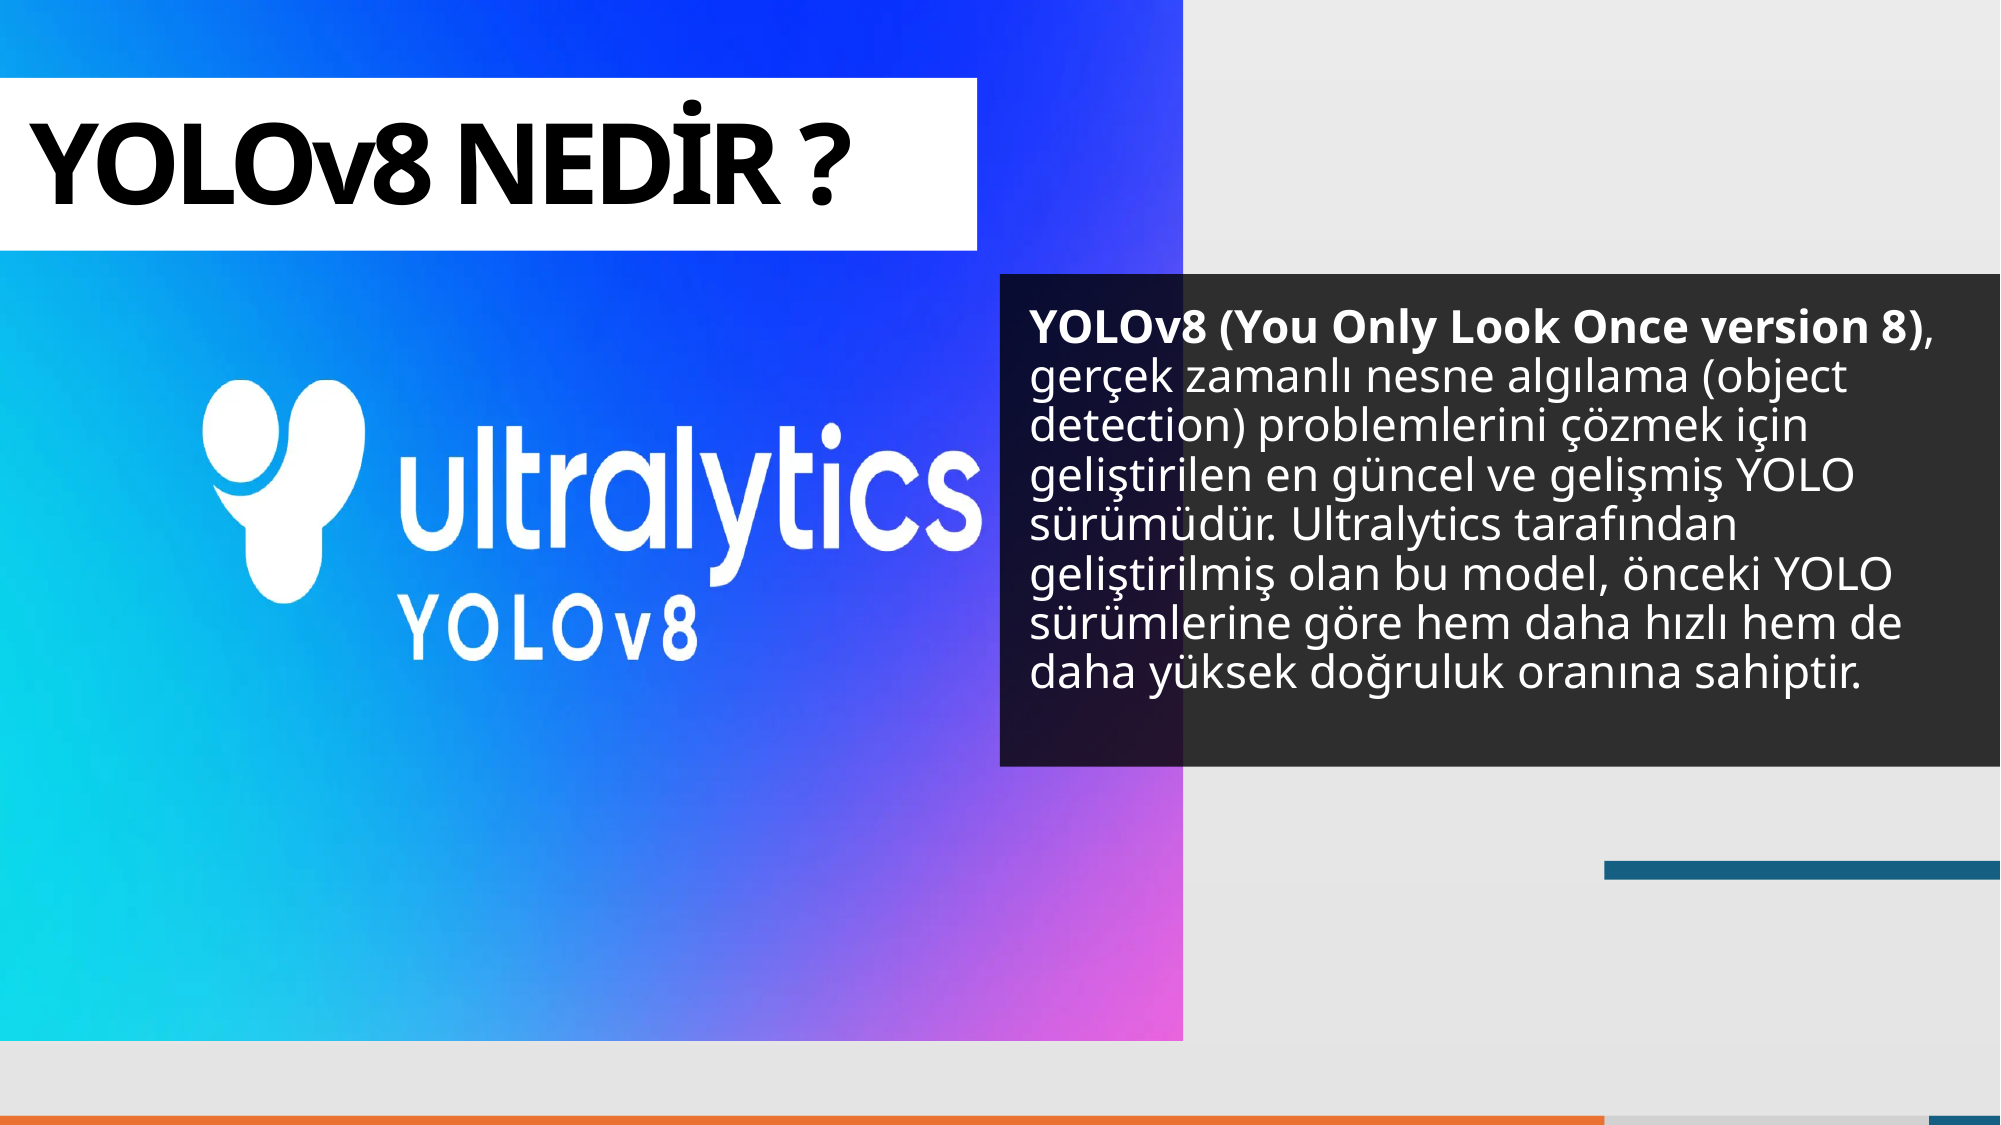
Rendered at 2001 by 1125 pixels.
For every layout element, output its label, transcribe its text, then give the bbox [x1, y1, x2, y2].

list YOLOv8 (You Only Look Once version 8), gerçek zamanlı nesne algılama (object detection) problemlerini çözmek için geliştirilen en güncel ve gelişmiş YOLO sürümüdür. Ultralytics tarafından geliştirilmiş olan bu model, önceki YOLO sürümlerine göre hem daha hızlı hem de daha yüksek doğruluk oranına sahiptir. [1184, 274, 2000, 767]
picture [0, 0, 1184, 1042]
